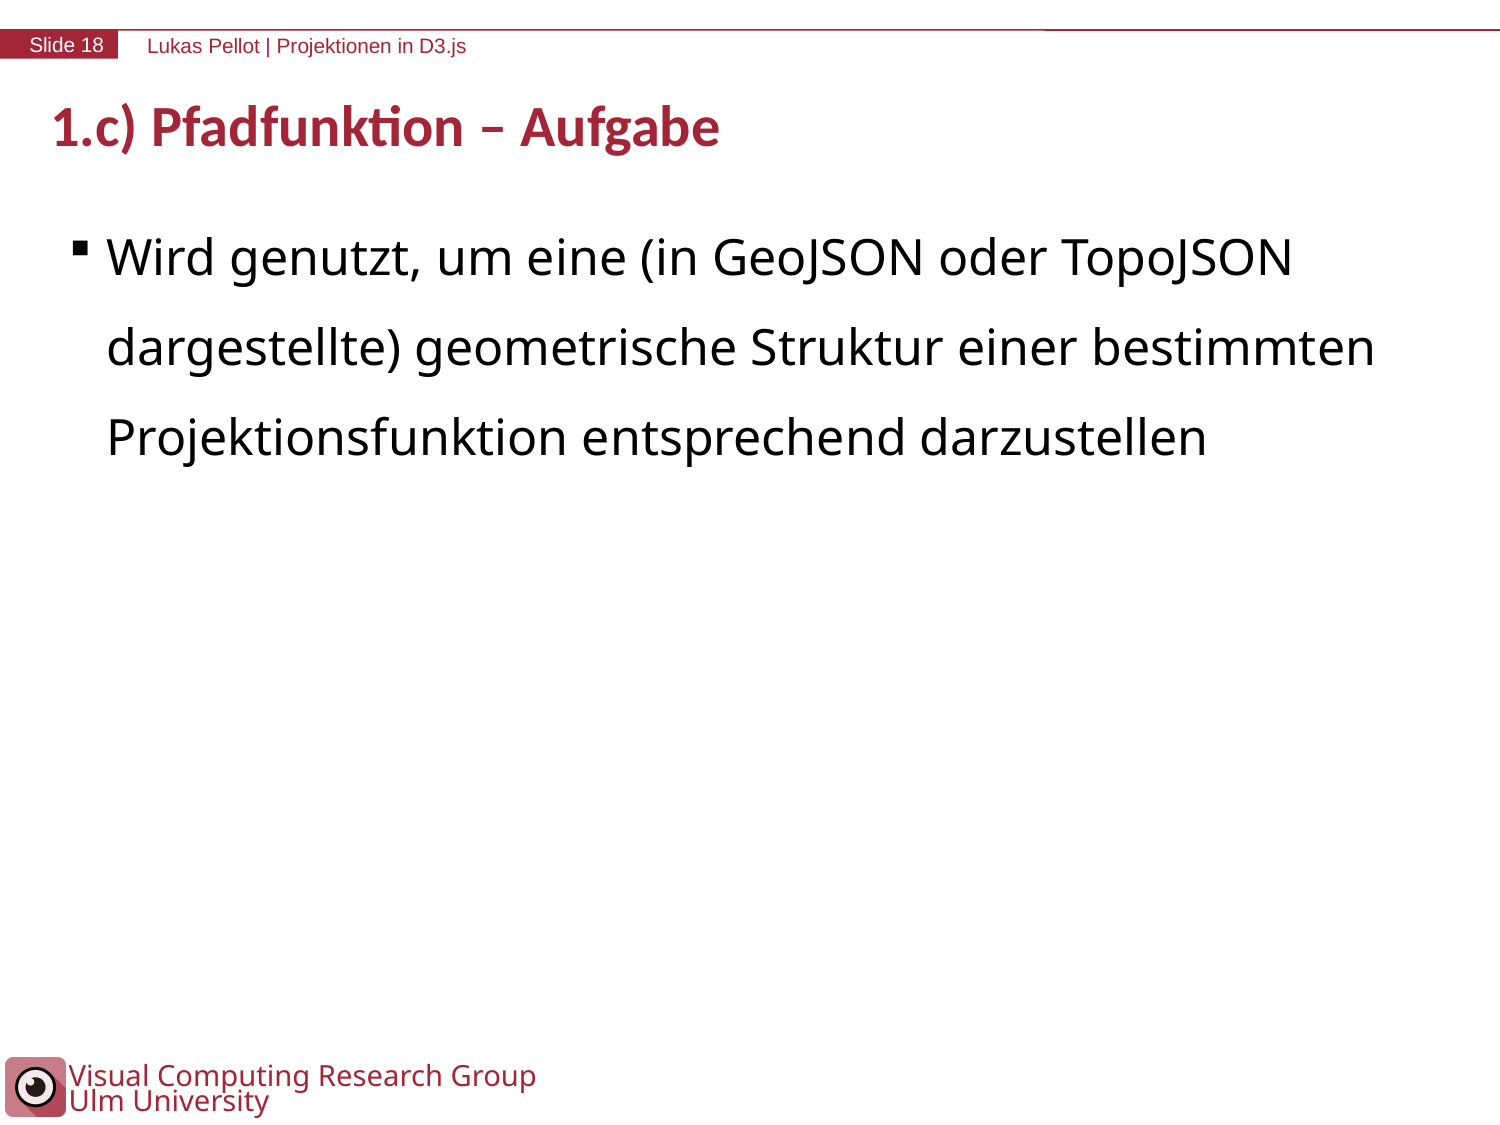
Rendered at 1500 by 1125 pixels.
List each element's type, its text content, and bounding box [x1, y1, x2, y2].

title 1.c) Pfadfunktion – Aufgabe [35, 79, 1465, 187]
list Wird genutzt, um eine (in GeoJSON oder TopoJSON dargestellte) geometrische Struktur einer bestimmten Projektionsfunktion entsprechend darzustellen [35, 187, 1465, 1047]
picture [5, 1057, 66, 1117]
